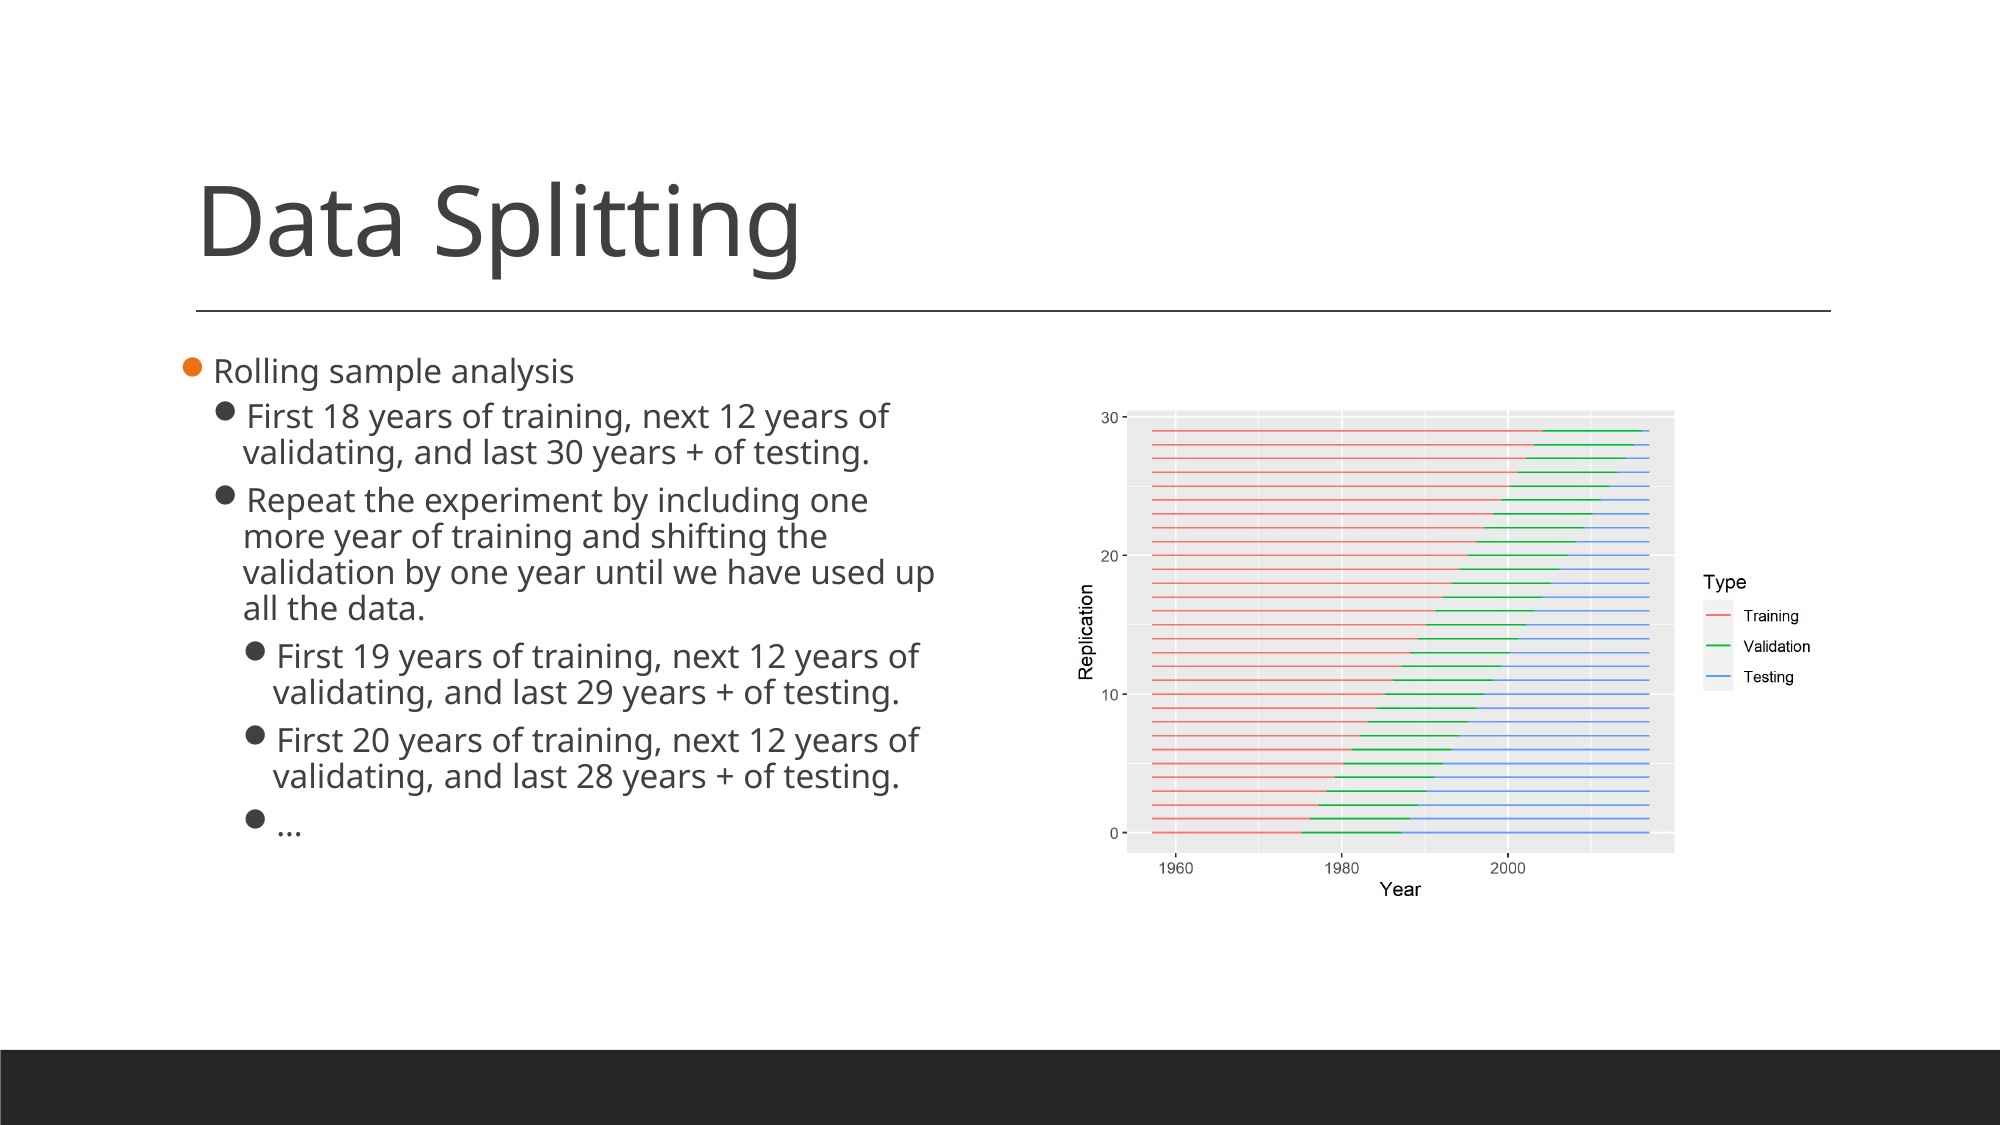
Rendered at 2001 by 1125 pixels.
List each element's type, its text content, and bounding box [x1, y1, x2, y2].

picture [1068, 401, 1831, 910]
list Rolling sample analysis First 18 years of training, next 12 years of validating, and last 30 years + of testing. Repeat the experiment by including one more year of training and shifting the validation by one year until we have used up all the data. First 19 years of training, next 12 years of validating, and last 29 years + of testing. First 20 years of training, next 12 years of validating, and last 28 years + of testing. … [180, 347, 942, 963]
title Data Splitting [180, 47, 1830, 285]
